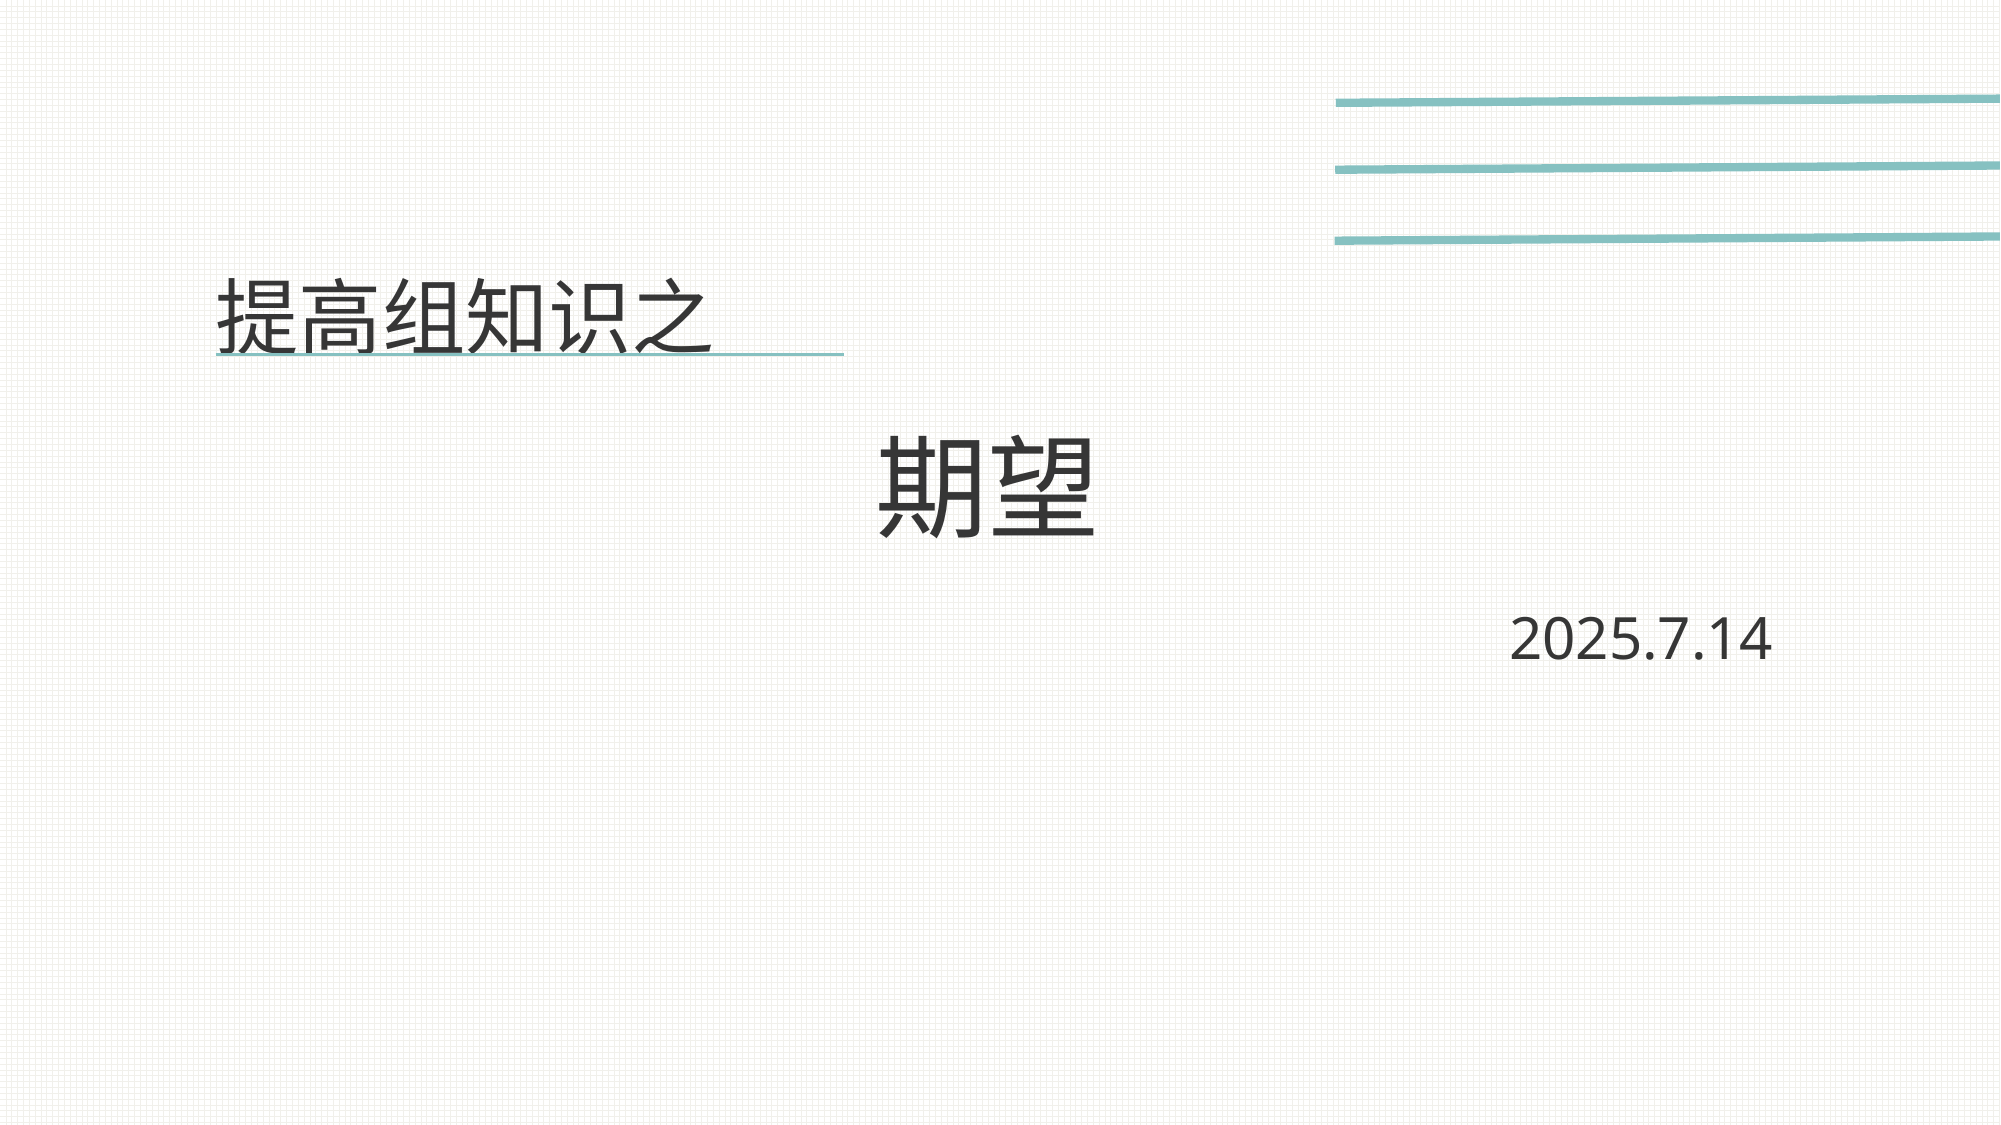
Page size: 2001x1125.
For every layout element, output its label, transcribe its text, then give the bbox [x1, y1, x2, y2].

text_box 2025.7.14 [1494, 593, 1789, 679]
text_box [1331, 26, 2000, 312]
text_box 期望 [195, 342, 1779, 560]
text_box 提高组知识之 [201, 207, 1378, 373]
